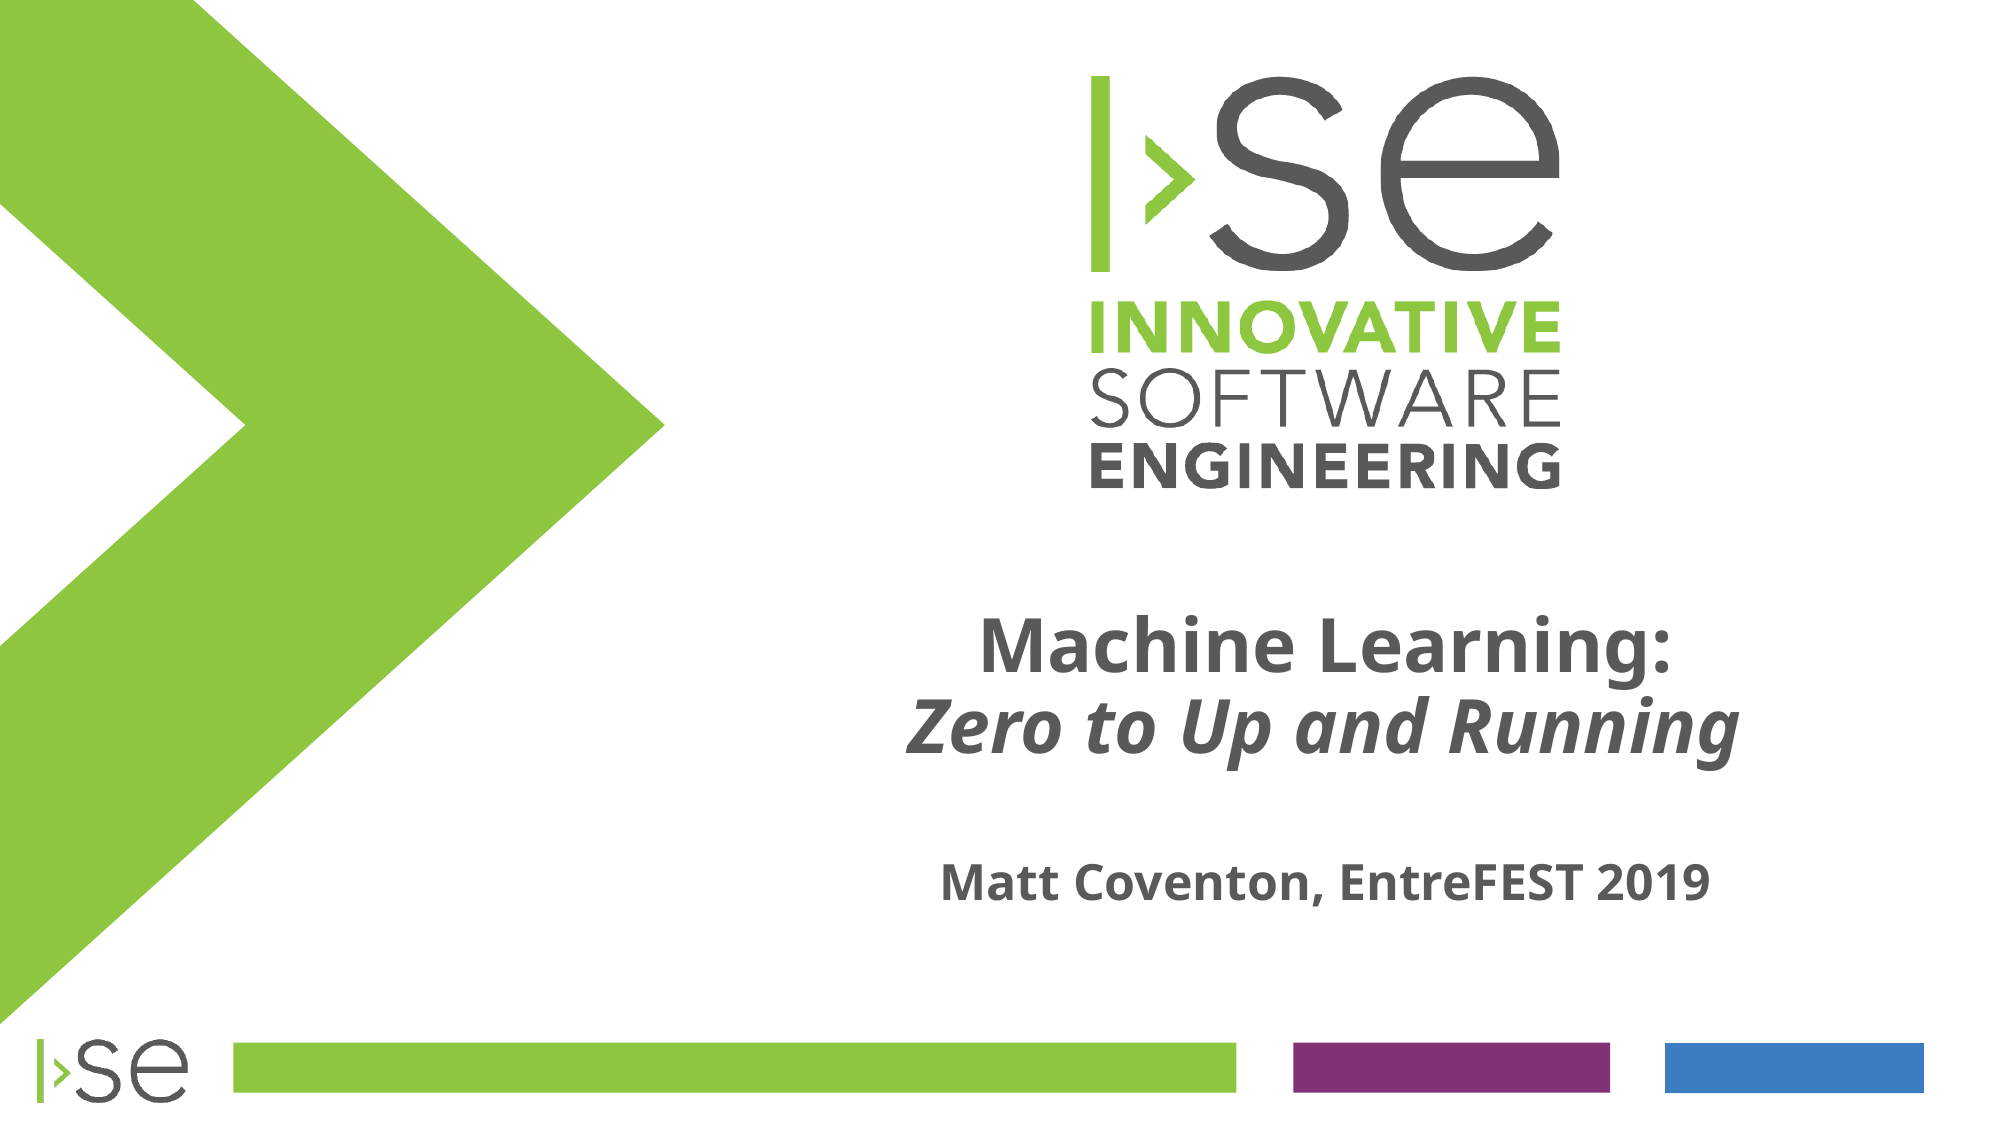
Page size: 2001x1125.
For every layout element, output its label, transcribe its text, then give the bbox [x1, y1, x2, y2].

picture [37, 1039, 188, 1103]
picture [1091, 76, 1560, 489]
title Machine Learning: Zero to Up and Running [825, 561, 1826, 777]
subtitle Matt Coventon, EntreFEST 2019 [825, 849, 1826, 925]
